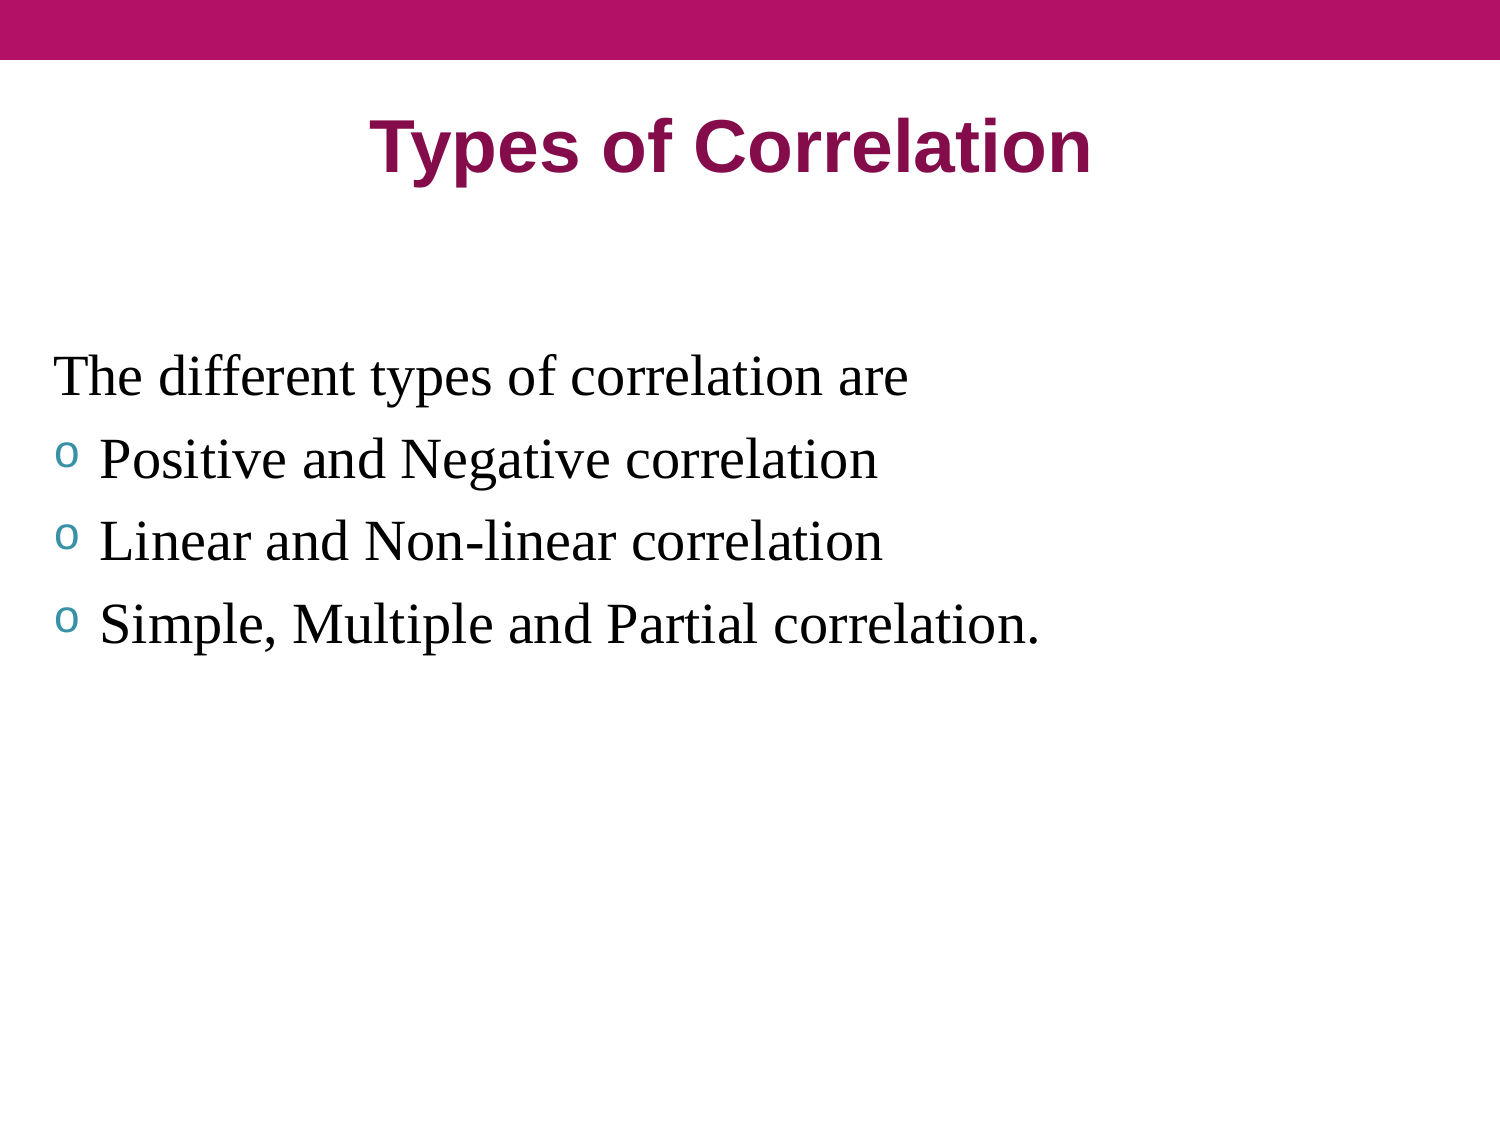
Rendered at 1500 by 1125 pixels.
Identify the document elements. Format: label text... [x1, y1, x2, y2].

list The different types of correlation are Positive and Negative correlation Linear and Non-linear correlation Simple, Multiple and Partial correlation. [37, 337, 1251, 719]
title Types of Correlation [87, 97, 1376, 189]
